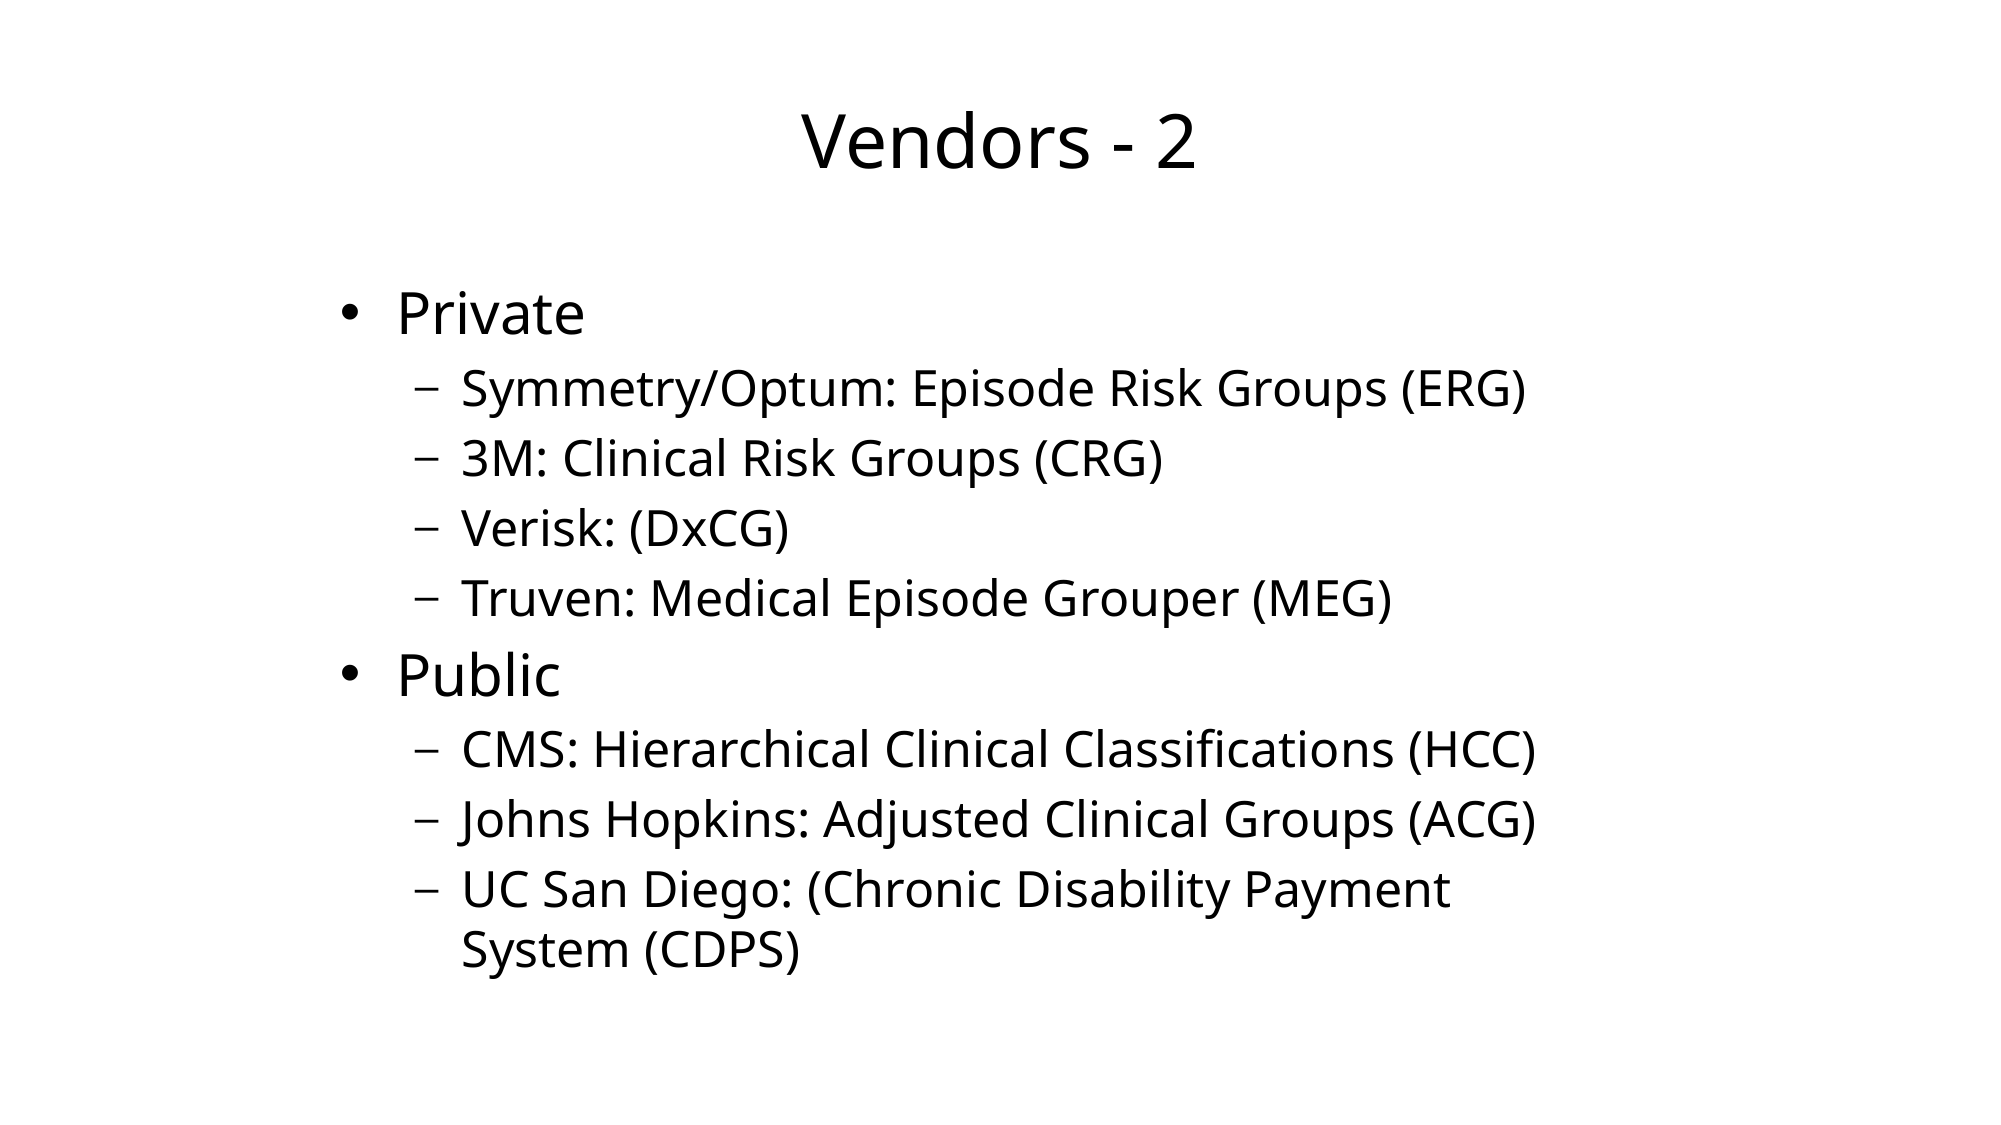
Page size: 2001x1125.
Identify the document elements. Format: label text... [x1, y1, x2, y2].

title Vendors - 2 [99, 45, 1900, 233]
list Private Symmetry/Optum: Episode Risk Groups (ERG) 3M: Clinical Risk Groups (CRG) Verisk: (DxCG) Truven: Medical Episode Grouper (MEG) Public CMS: Hierarchical Clinical Classifications (HCC) Johns Hopkins: Adjusted Clinical Groups (ACG) UC San Diego: (Chronic Disability Payment System (CDPS) [324, 268, 1675, 1019]
